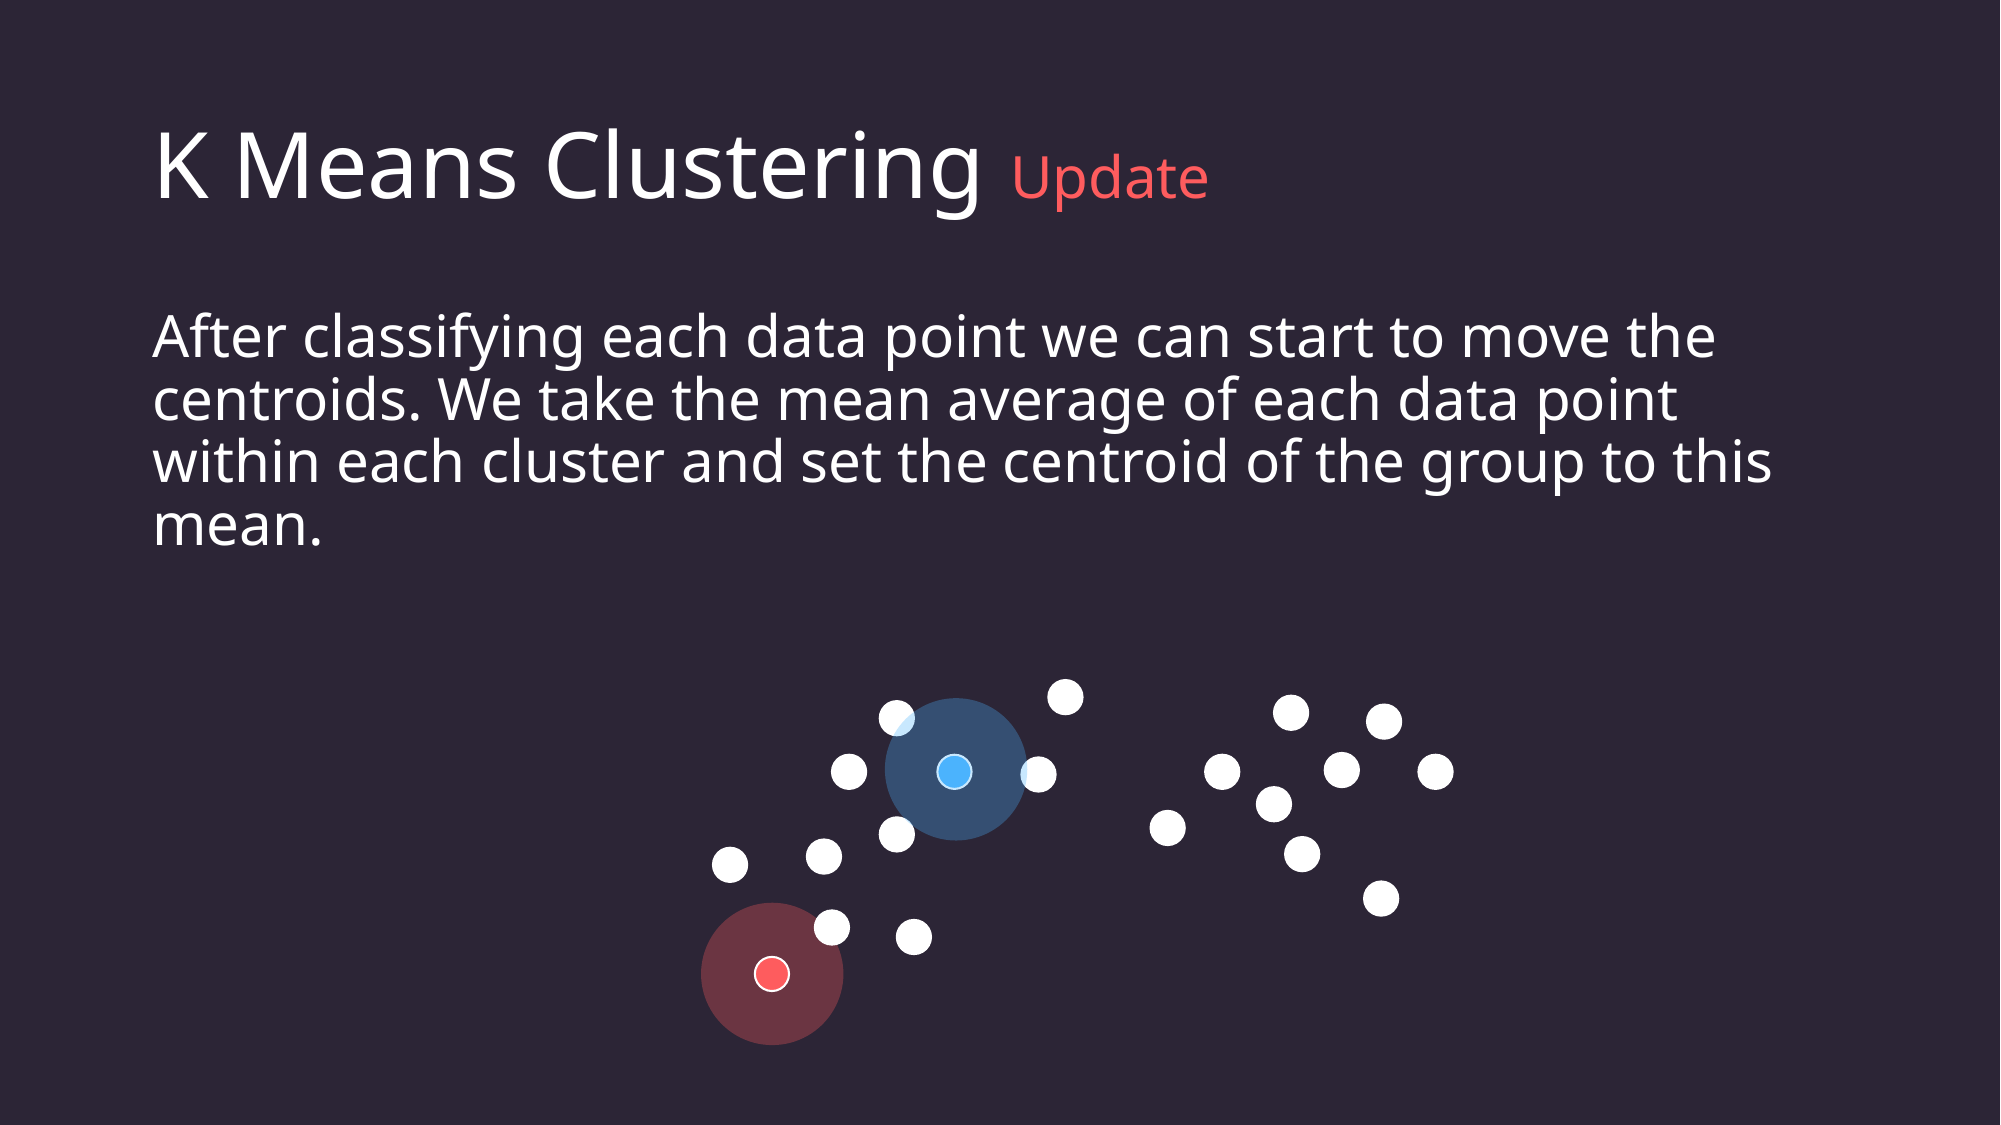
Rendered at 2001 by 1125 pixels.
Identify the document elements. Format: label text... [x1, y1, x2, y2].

text_box [1255, 786, 1293, 823]
text_box [1363, 880, 1400, 917]
text_box [1047, 678, 1084, 716]
text_box [805, 838, 843, 875]
text_box [700, 901, 845, 1047]
text_box [1417, 753, 1454, 790]
text_box [813, 909, 851, 946]
text_box [883, 697, 1029, 842]
text_box [1284, 836, 1321, 873]
text_box [1272, 694, 1310, 731]
text_box [1365, 703, 1403, 740]
text_box [753, 955, 791, 993]
text_box [1149, 809, 1186, 847]
text_box [895, 918, 933, 956]
text_box [1026, 756, 1057, 793]
list After classifying each data point we can start to move the centroids. We take the mean average of each data point within each cluster and set the centroid of the group to this mean. [137, 299, 1863, 608]
text_box [878, 816, 915, 853]
text_box [830, 753, 868, 790]
text_box [711, 846, 749, 883]
text_box [1323, 751, 1360, 789]
text_box [878, 700, 913, 736]
title K Means Clustering Update [137, 59, 1863, 278]
text_box [1204, 753, 1241, 790]
